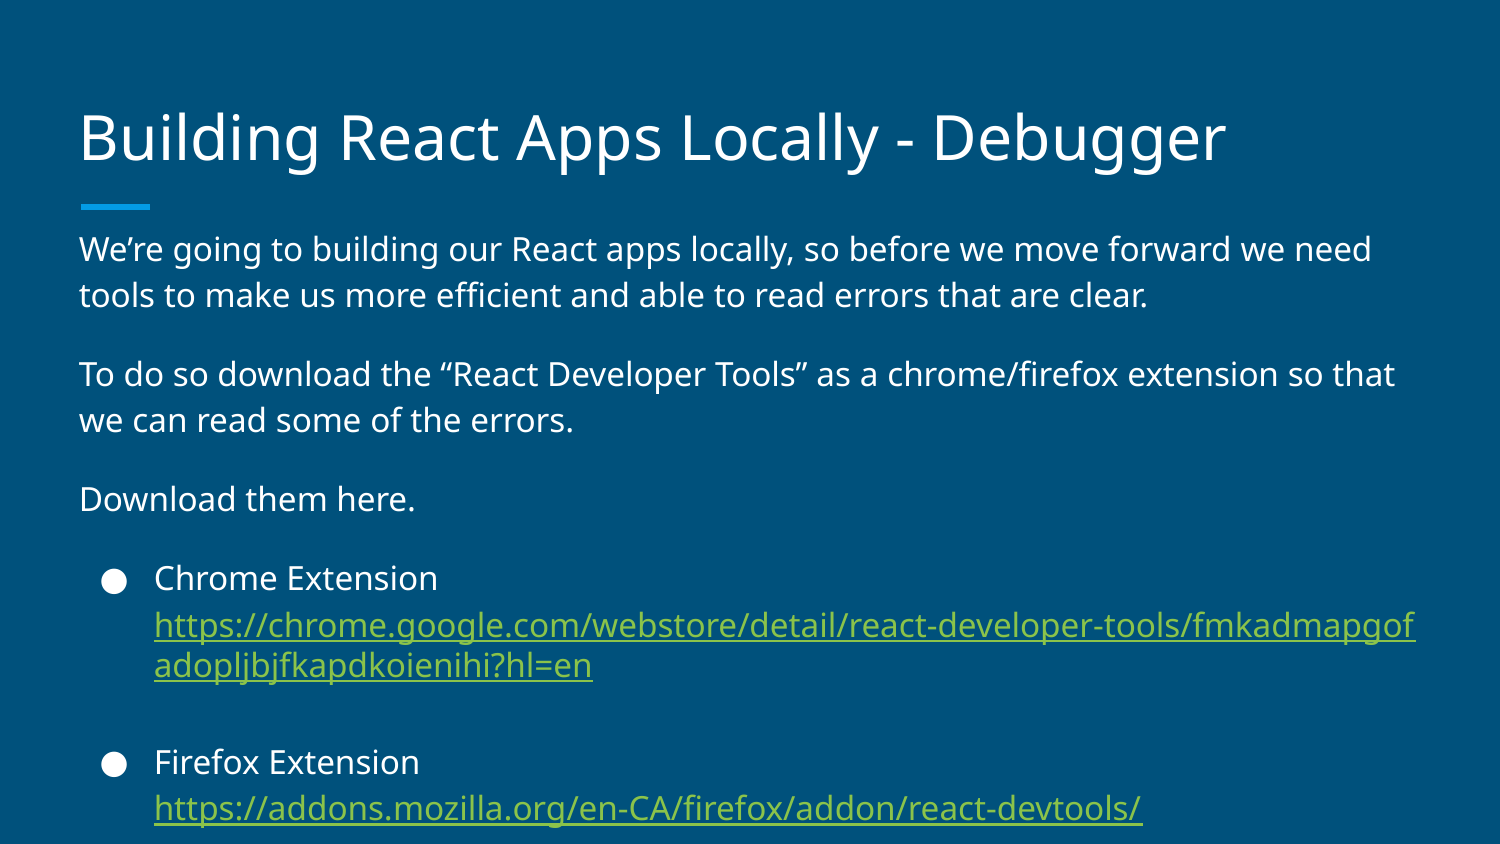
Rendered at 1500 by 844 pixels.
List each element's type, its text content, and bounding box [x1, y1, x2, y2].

list We’re going to building our React apps locally, so before we move forward we need tools to make us more efficient and able to read errors that are clear. To do so download the “React Developer Tools” as a chrome/firefox extension so that we can read some of the errors. Download them here. Chrome Extension https://chrome.google.com/webstore/detail/react-developer-tools/fmkadmapgofadopljbjfkapdkoienihi?hl=en Firefox Extension https://addons.mozilla.org/en-CA/firefox/addon/react-devtools/ [63, 206, 1437, 784]
title Building React Apps Locally - Debugger [63, 75, 1437, 188]
